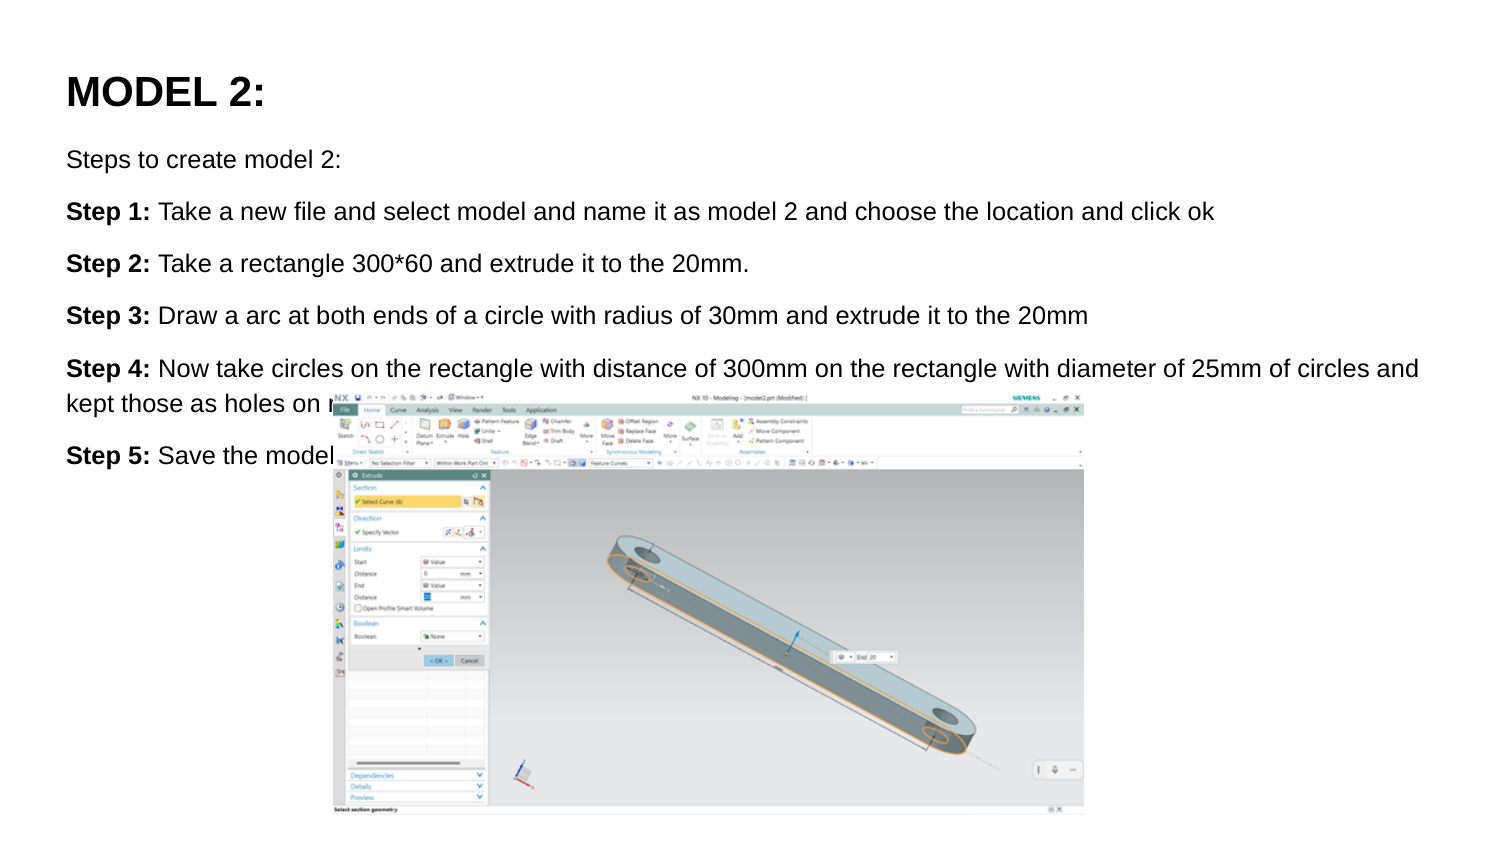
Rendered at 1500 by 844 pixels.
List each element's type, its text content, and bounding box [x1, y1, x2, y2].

title MODEL 2: [51, 49, 1449, 121]
list Steps to create model 2: Step 1: Take a new file and select model and name it as model 2 and choose the location and click ok Step 2: Take a rectangle 300*60 and extrude it to the 20mm. Step 3: Draw a arc at both ends of a circle with radius of 30mm and extrude it to the 20mm Step 4: Now take circles on the rectangle with distance of 300mm on the rectangle with diameter of 25mm of circles and kept those as holes on rectangle by extrude Step 5: Save the model [51, 123, 1449, 486]
picture [333, 392, 1084, 816]
